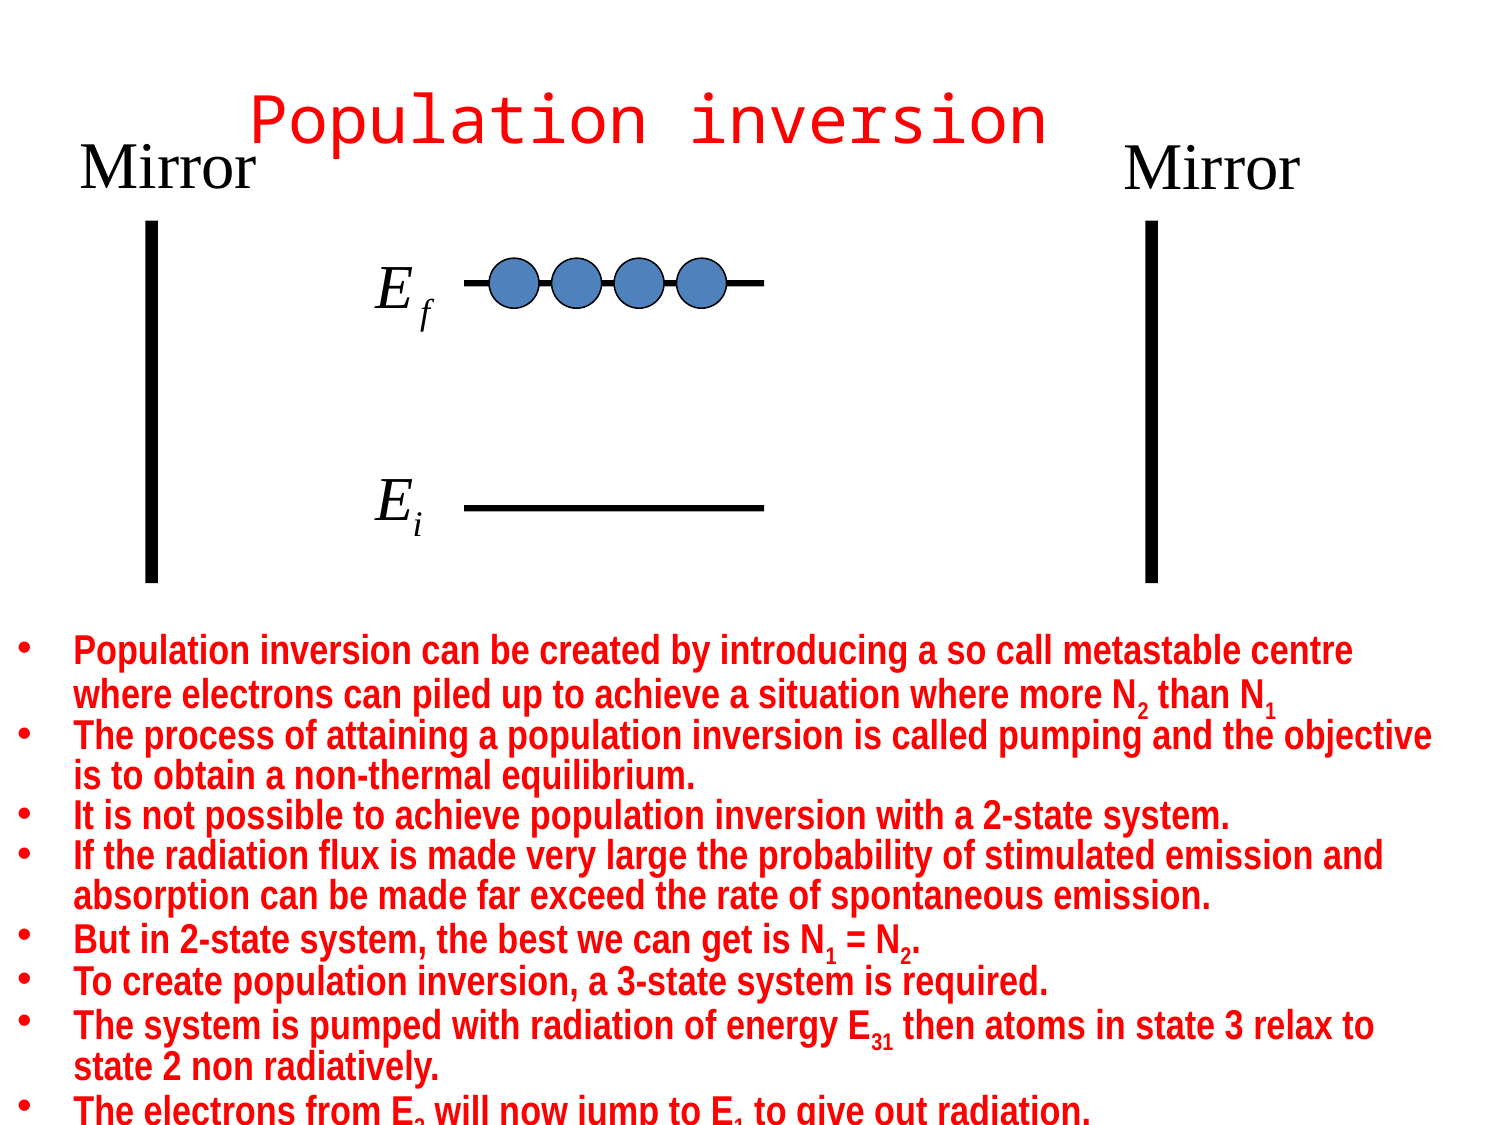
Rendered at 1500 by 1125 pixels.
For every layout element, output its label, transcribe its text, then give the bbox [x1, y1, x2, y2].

text_box Population inversion can be created by introducing a so call metastable centre where electrons can piled up to achieve a situation where more N2 than N1 The process of attaining a population inversion is called pumping and the objective is to obtain a non-thermal equilibrium. It is not possible to achieve population inversion with a 2-state system. If the radiation flux is made very large the probability of stimulated emission and absorption can be made far exceed the rate of spontaneous emission. But in 2-state system, the best we can get is N1 = N2. To create population inversion, a 3-state system is required. The system is pumped with radiation of energy E31 then atoms in state 3 relax to state 2 non radiatively. The electrons from E2 will now jump to E1 to give out radiation. [2, 624, 1451, 1125]
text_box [64, 69, 1317, 584]
